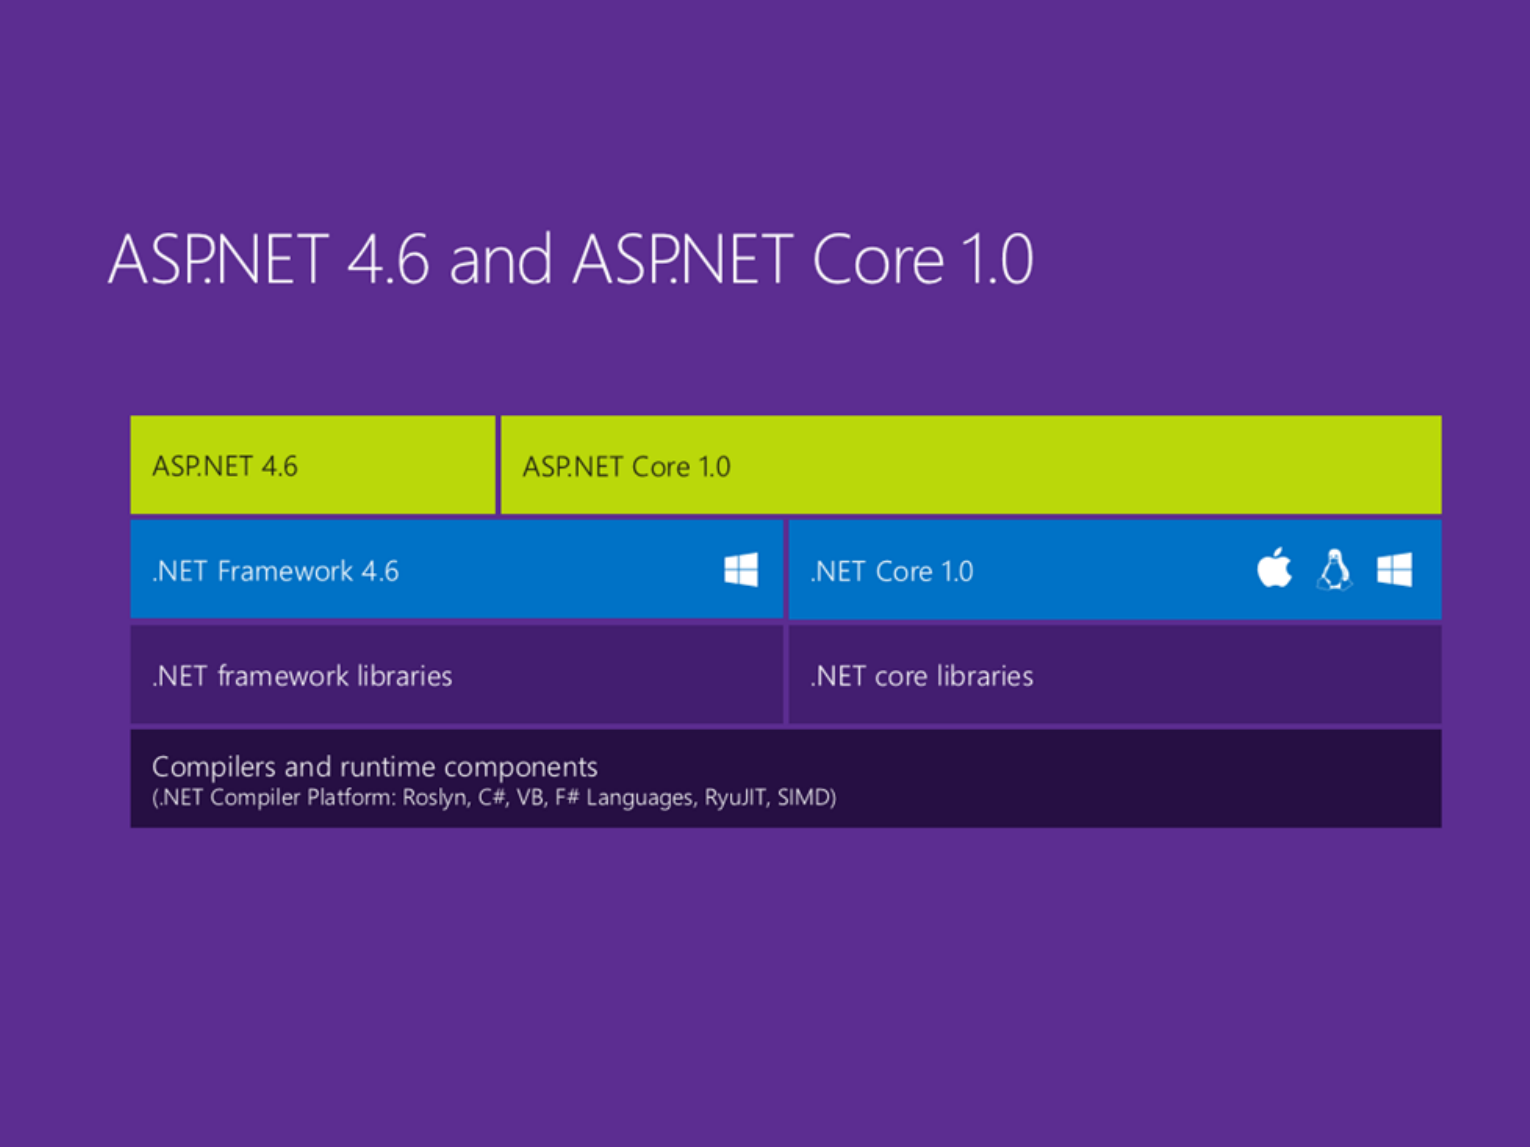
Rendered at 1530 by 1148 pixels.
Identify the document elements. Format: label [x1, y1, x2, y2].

picture [61, 192, 1469, 956]
